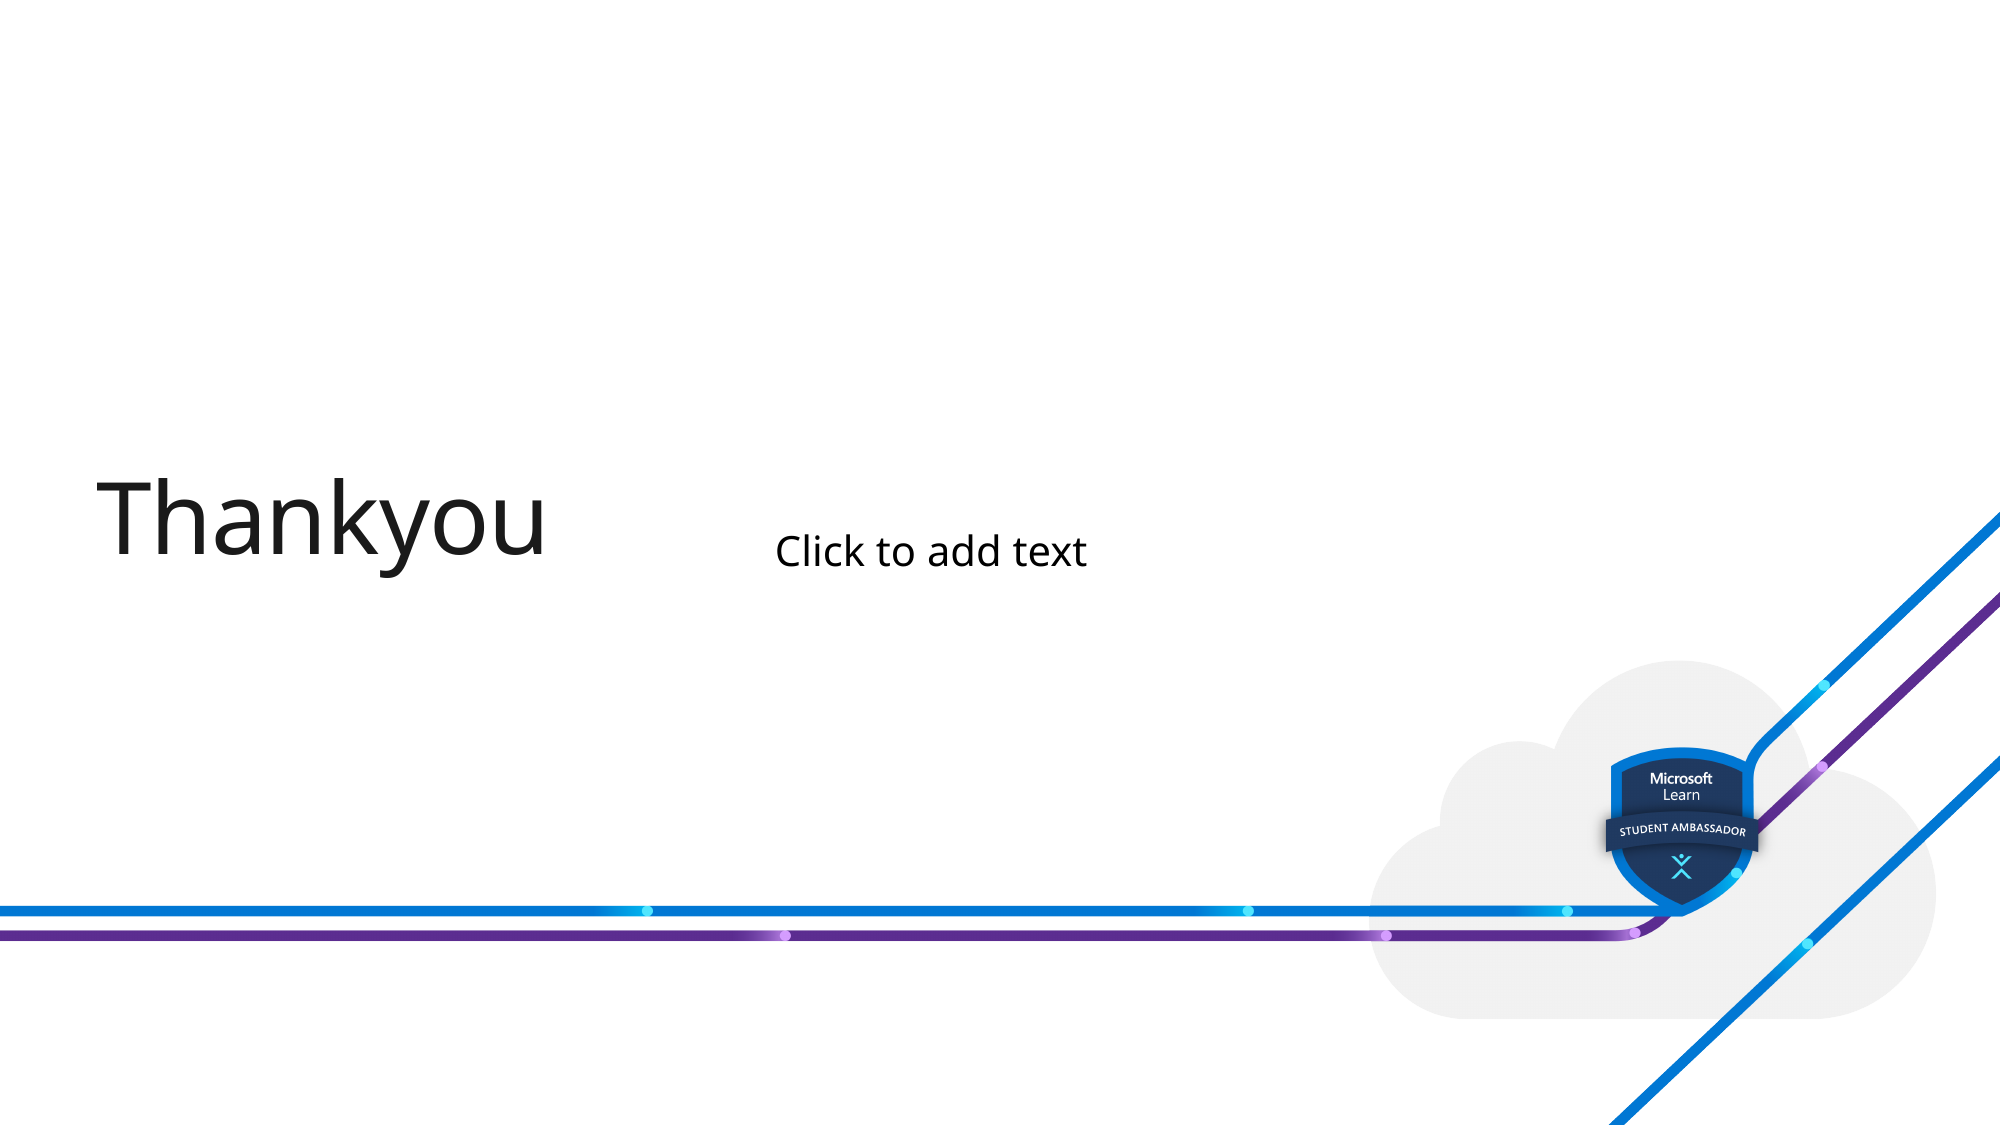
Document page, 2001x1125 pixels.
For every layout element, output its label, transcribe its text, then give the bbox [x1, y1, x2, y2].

title Thankyou [96, 466, 1596, 576]
text_box Click to add text [774, 525, 1225, 576]
picture [0, 363, 2000, 1125]
